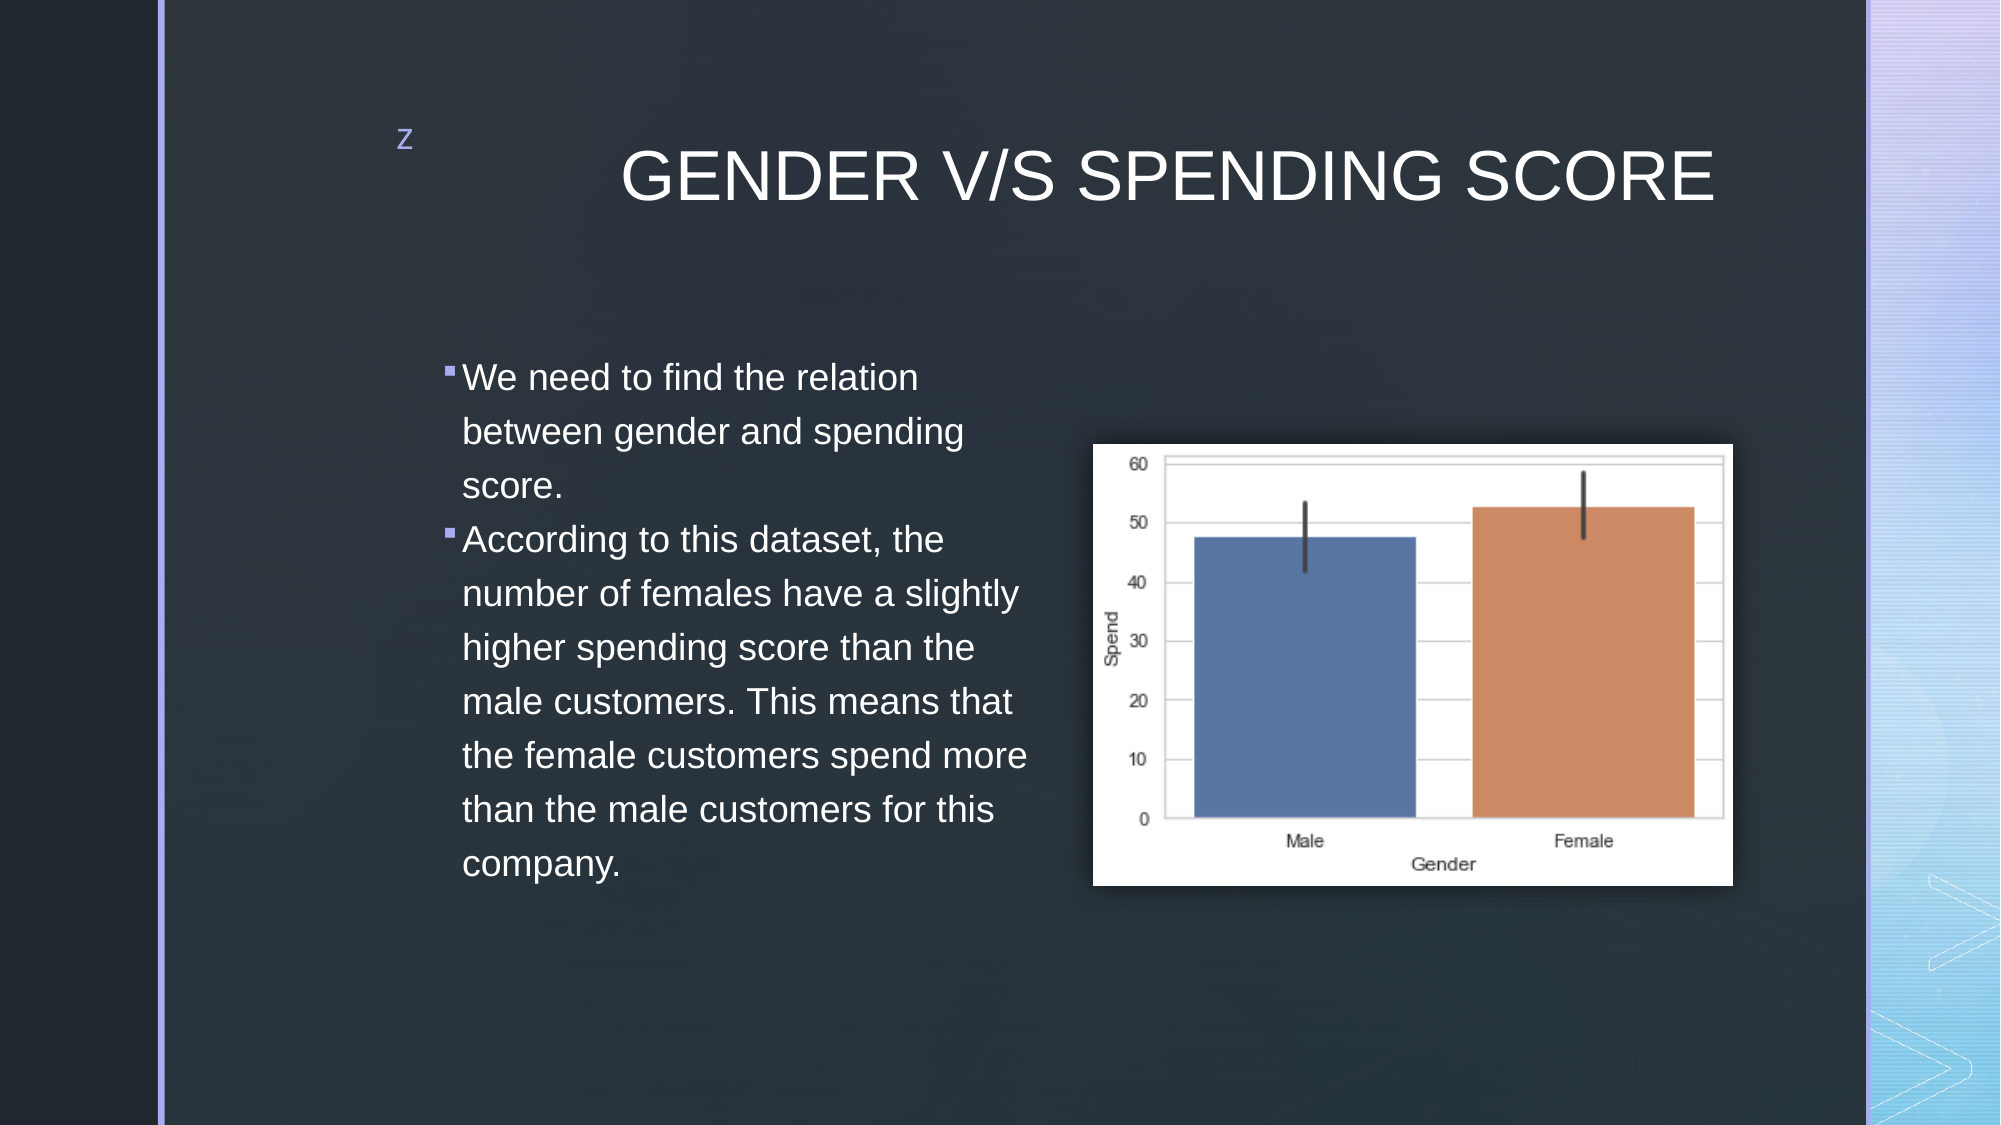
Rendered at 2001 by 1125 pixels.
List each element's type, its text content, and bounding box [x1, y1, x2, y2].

picture [1871, 0, 2001, 1125]
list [1093, 443, 1733, 886]
list We need to find the relation between gender and spending score. According to this dataset, the number of females have a slightly higher spending score than the male customers. This means that the female customers spend more than the male customers for this company. [427, 336, 1066, 993]
title GENDER V/S SPENDING SCORE [428, 132, 1733, 310]
